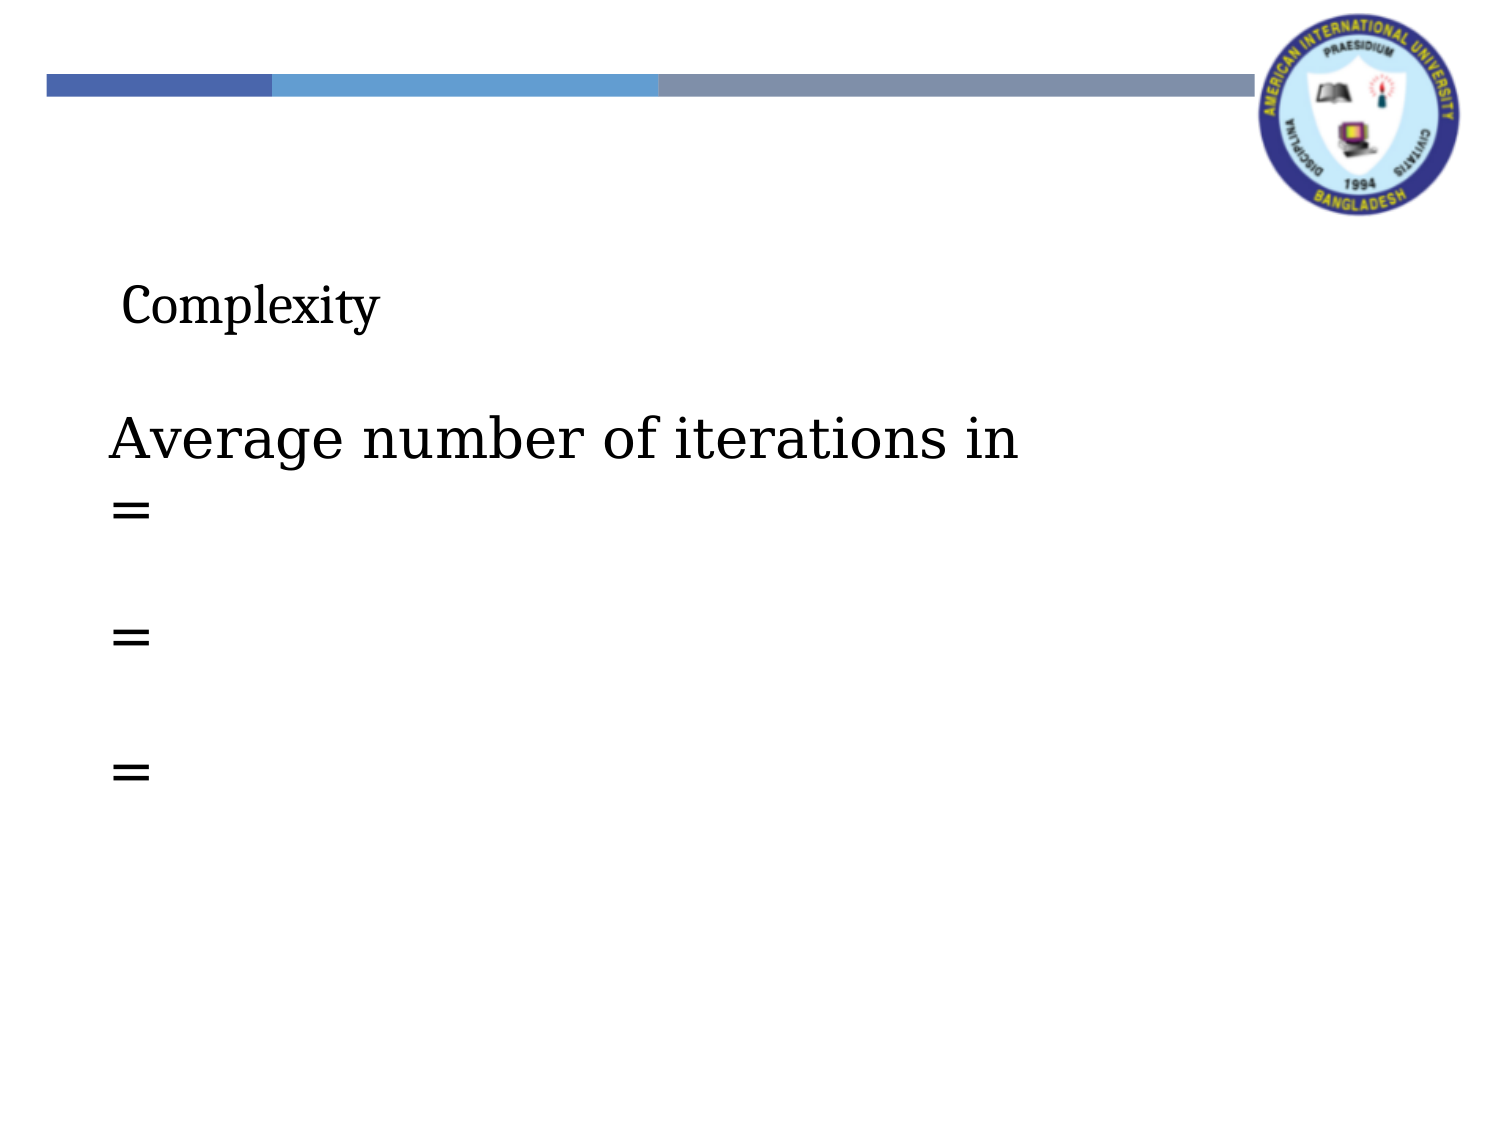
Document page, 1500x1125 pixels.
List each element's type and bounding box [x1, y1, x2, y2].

picture [1254, 9, 1465, 221]
